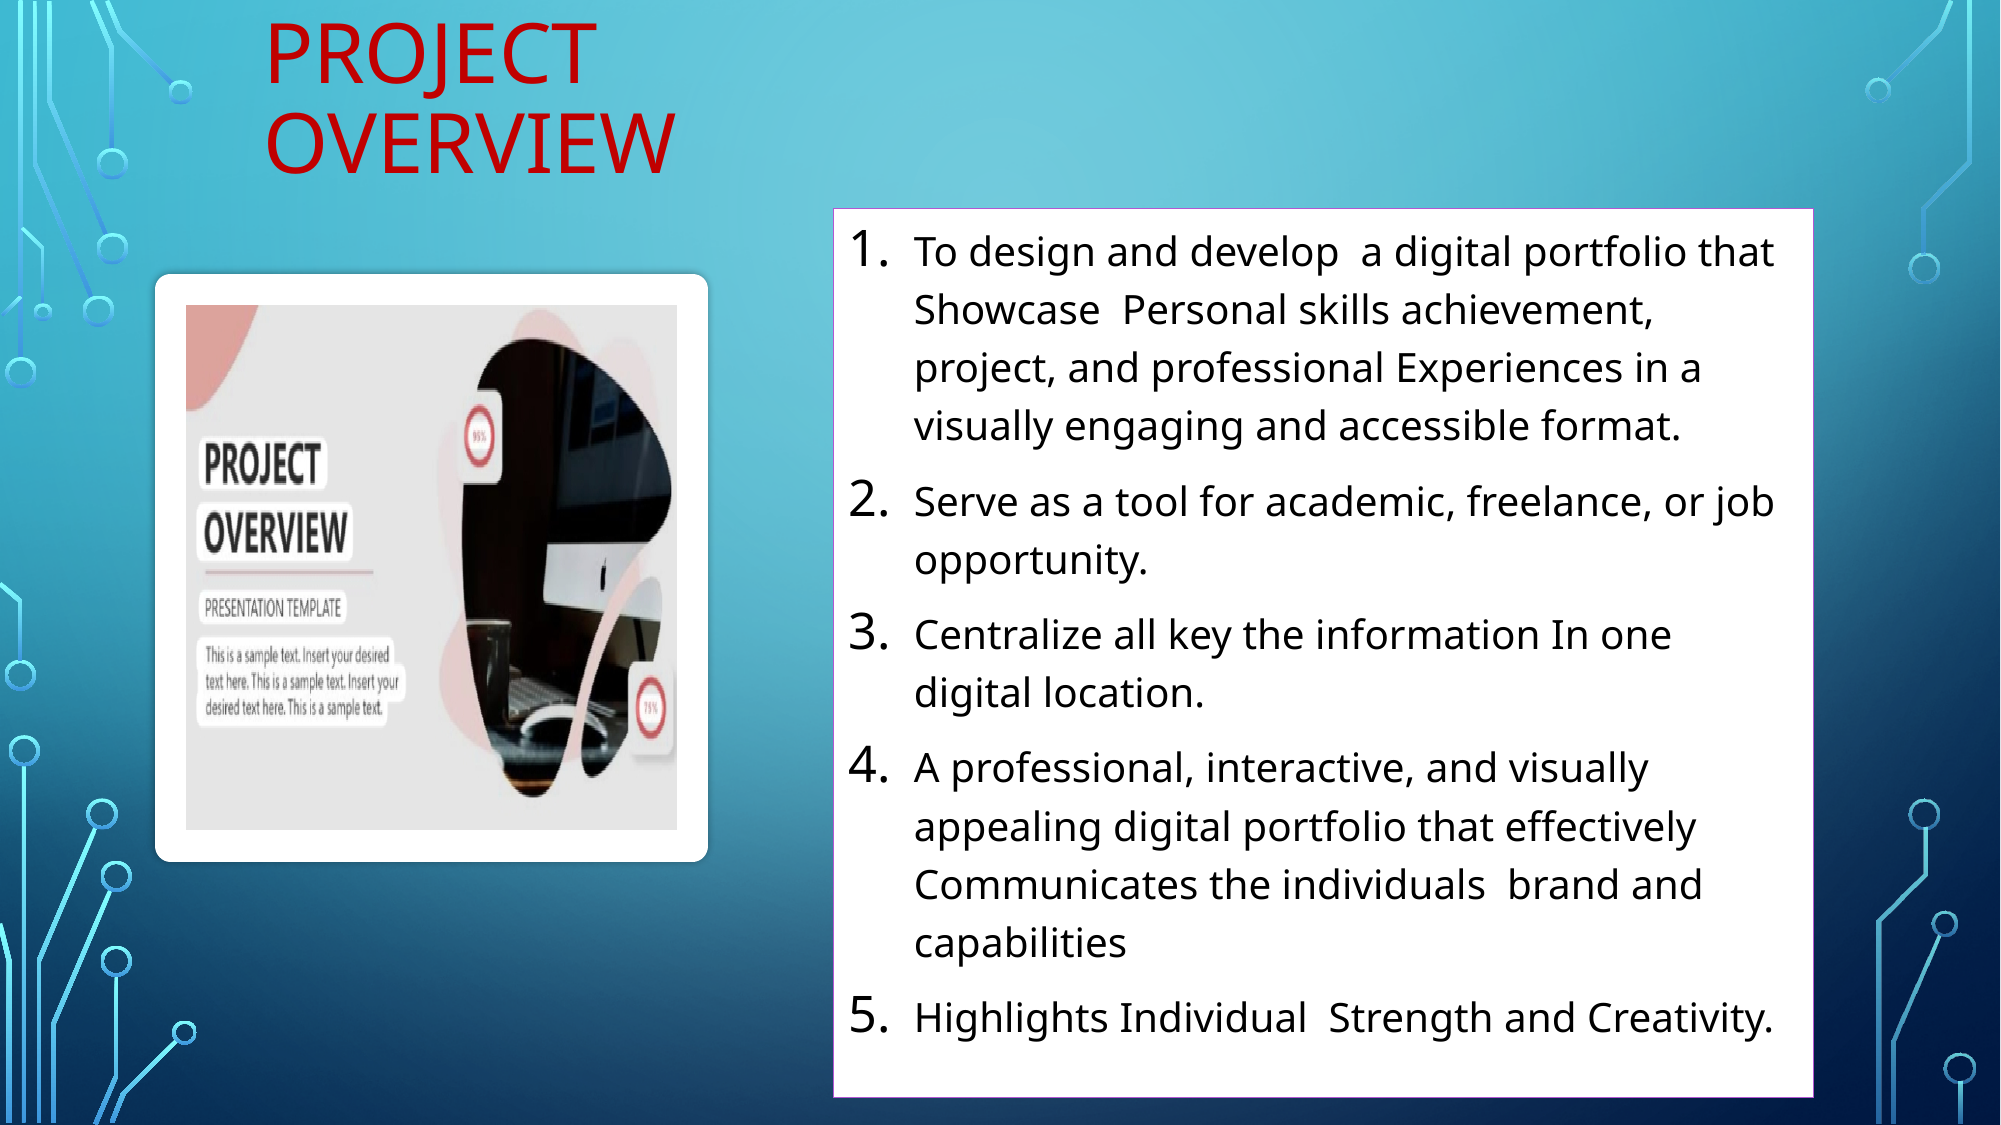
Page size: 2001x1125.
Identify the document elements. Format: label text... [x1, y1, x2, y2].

picture [185, 304, 678, 831]
title Project overview [248, 27, 1000, 175]
list To design and develop a digital portfolio that Showcase Personal skills achievement, project, and professional Experiences in a visually engaging and accessible format. Serve as a tool for academic, freelance, or job opportunity. Centralize all key the information In one digital location. A professional, interactive, and visually appealing digital portfolio that effectively Communicates the individuals brand and capabilities Highlights Individual Strength and Creativity. [833, 208, 1814, 1098]
